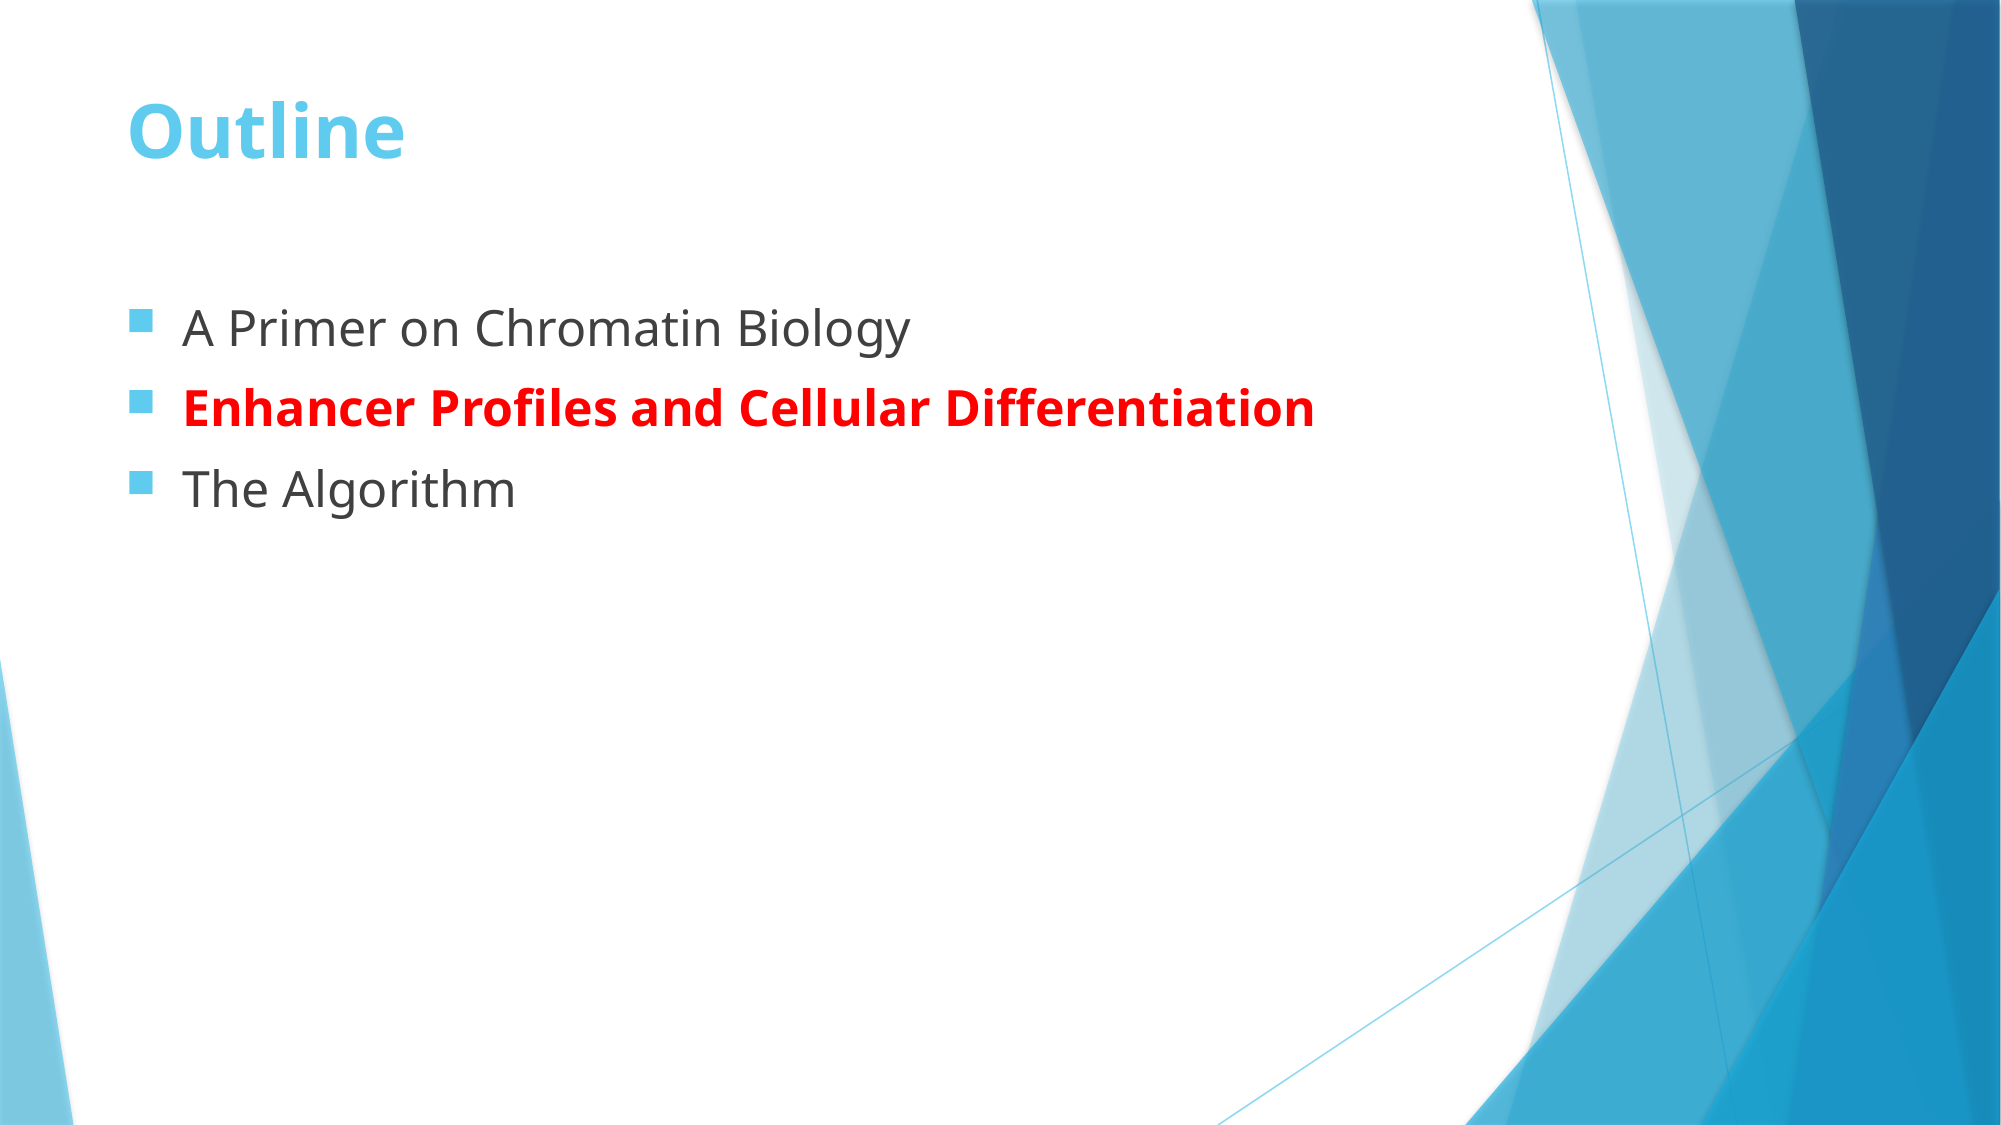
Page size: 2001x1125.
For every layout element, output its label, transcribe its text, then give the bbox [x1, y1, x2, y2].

list A Primer on Chromatin Biology Enhancer Profiles and Cellular Differentiation The Algorithm [111, 288, 1522, 926]
title Outline [111, 76, 1762, 315]
